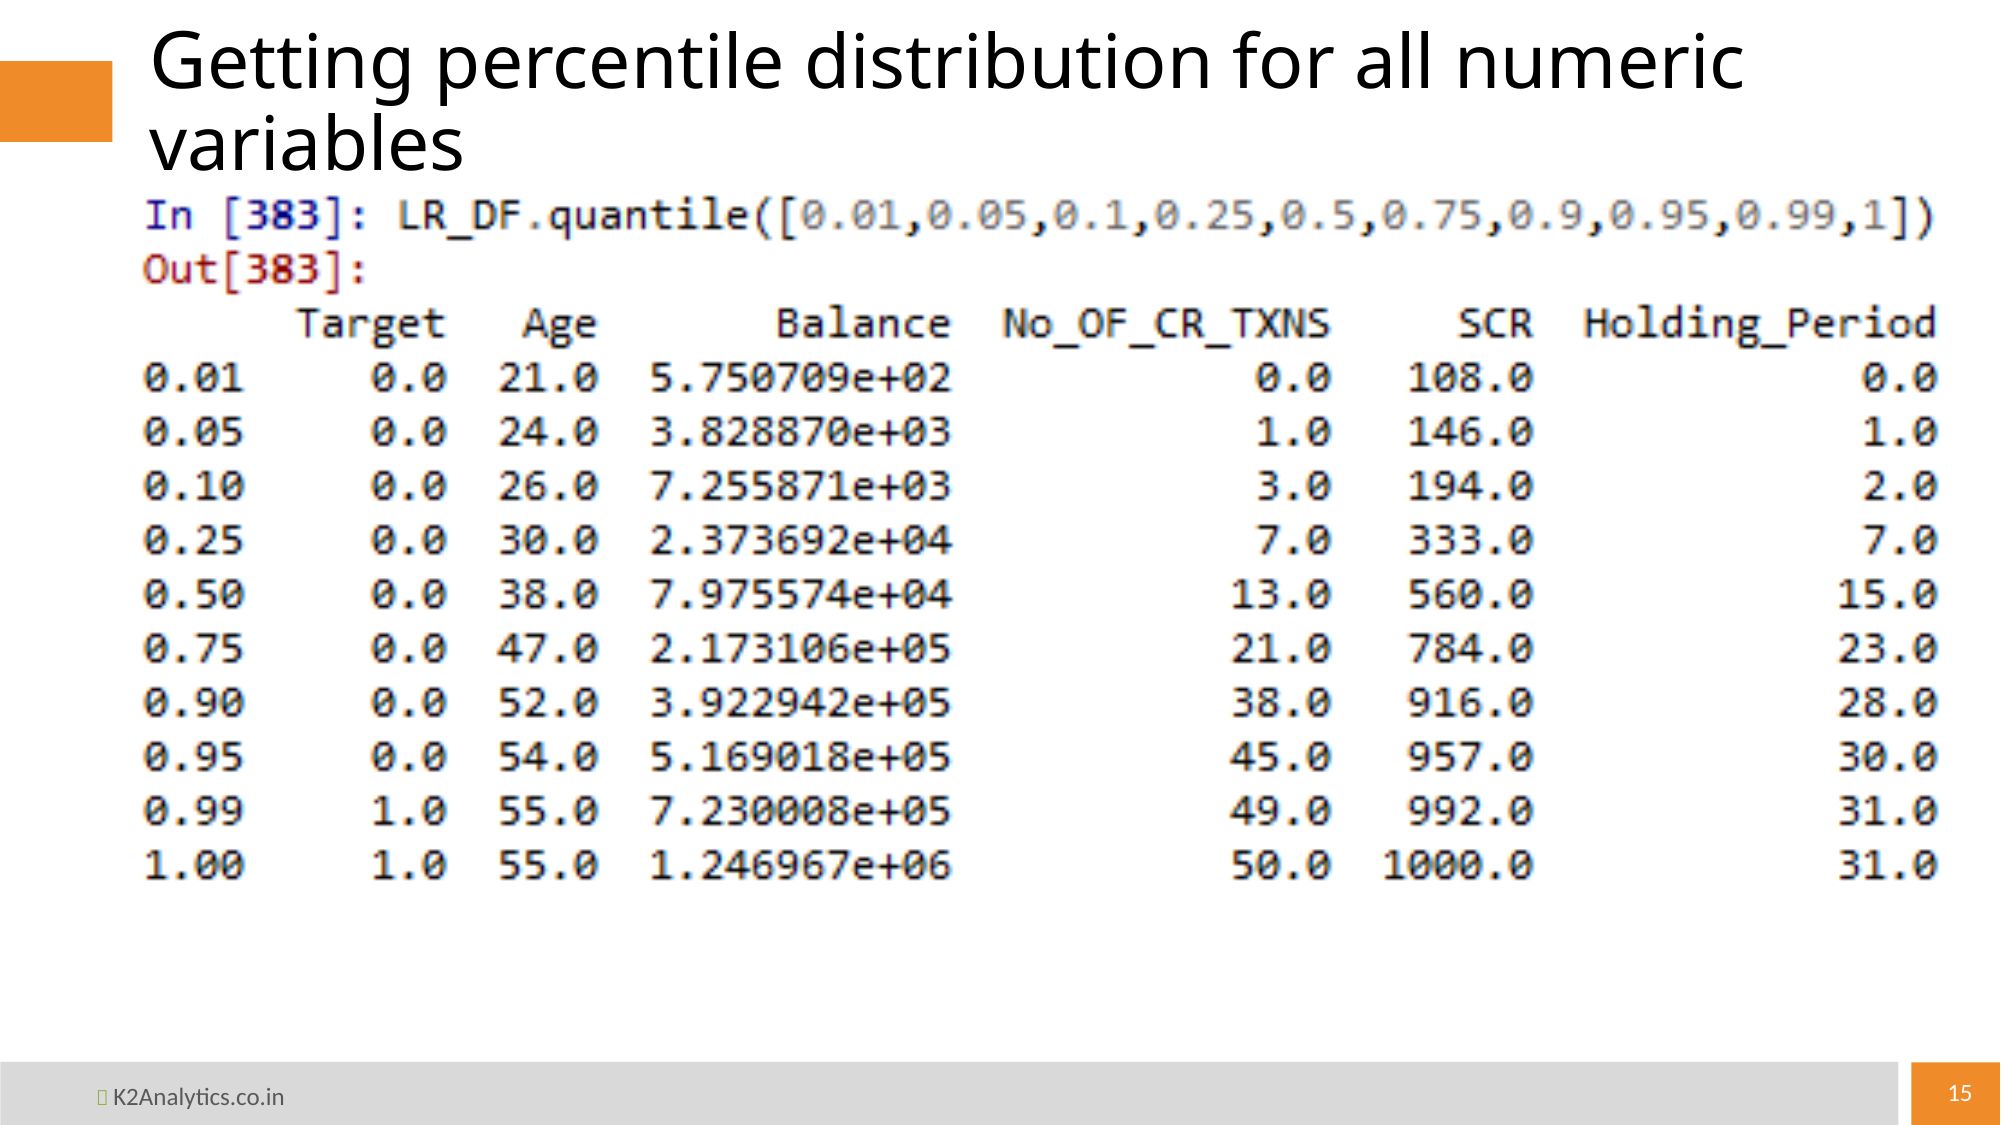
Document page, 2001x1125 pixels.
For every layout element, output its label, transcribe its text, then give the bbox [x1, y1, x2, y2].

slide_number 15 [1925, 1061, 1988, 1122]
title Getting percentile distribution for all numeric variables [134, 57, 1860, 150]
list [134, 187, 1986, 913]
